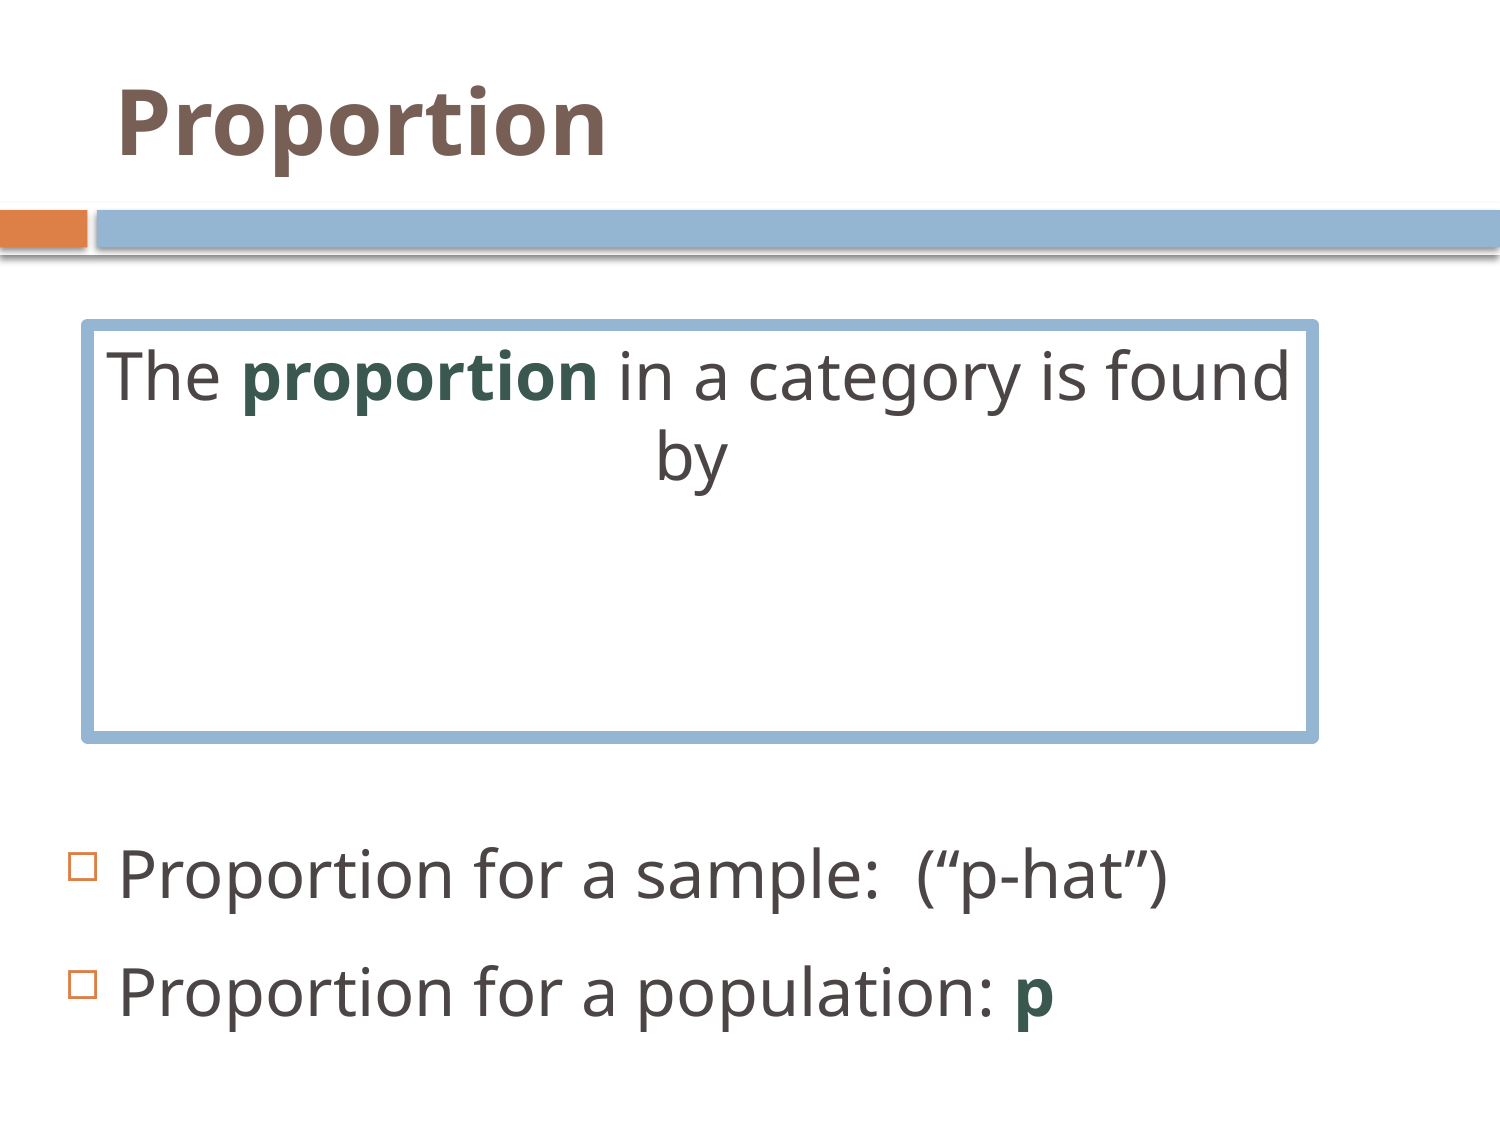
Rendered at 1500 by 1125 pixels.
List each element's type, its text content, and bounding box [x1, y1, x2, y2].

title Proportion [99, 37, 1438, 200]
